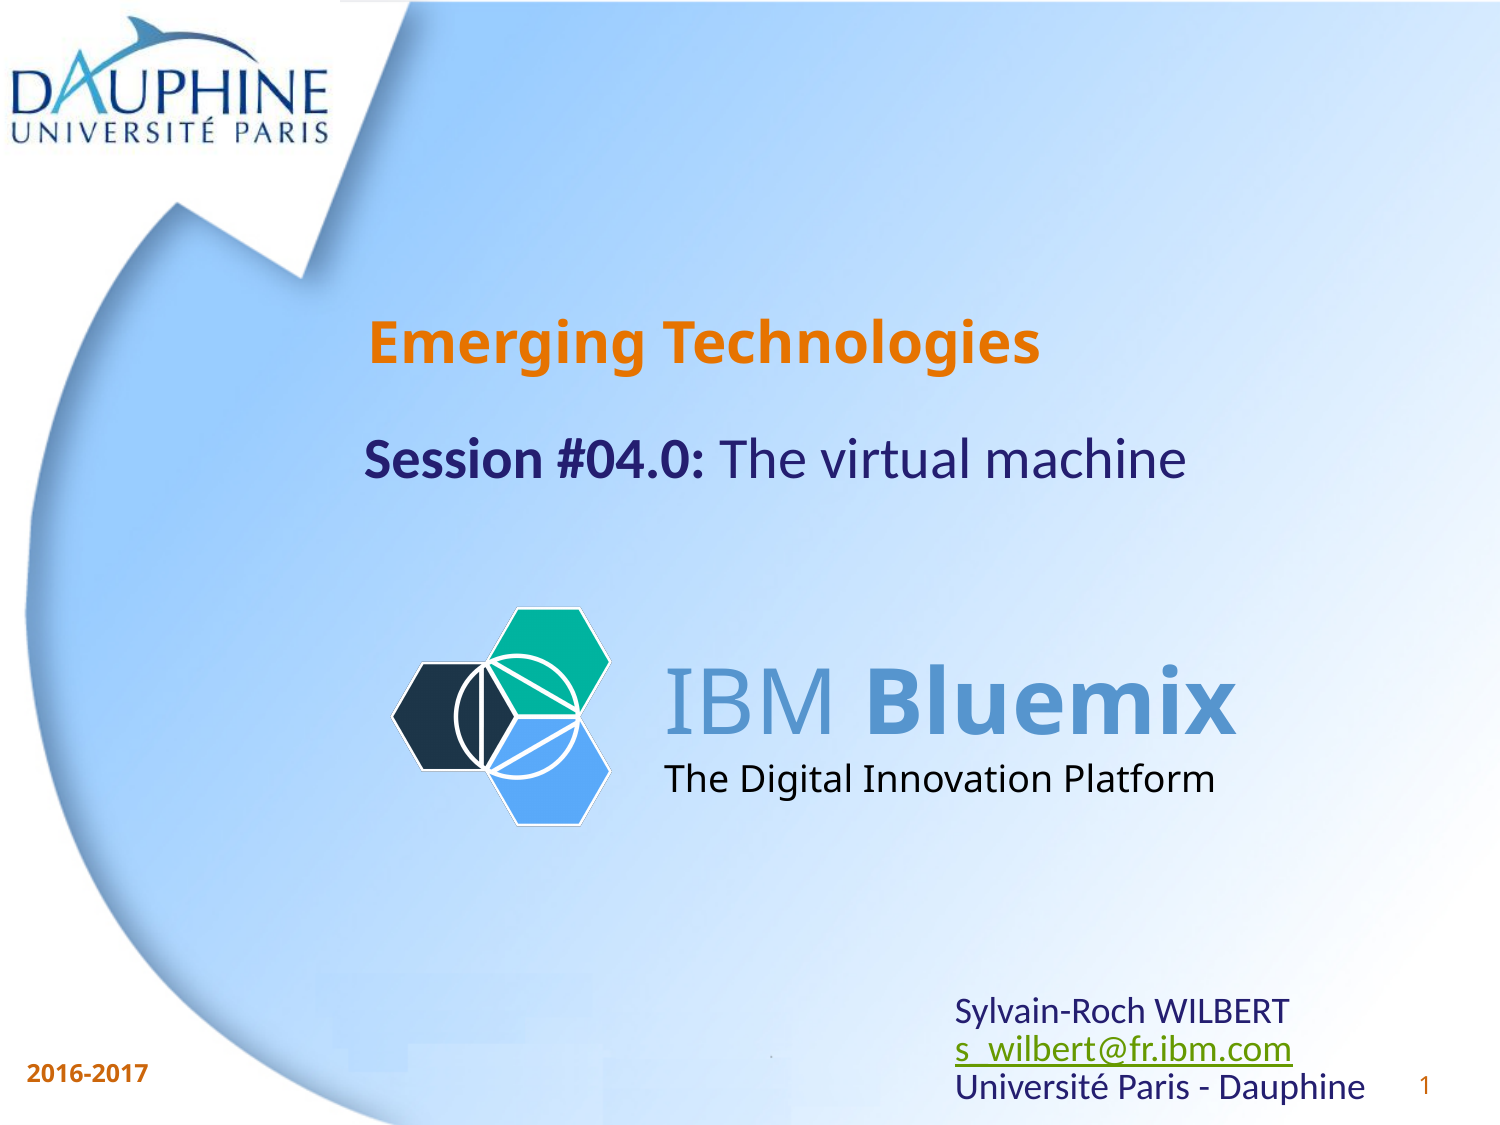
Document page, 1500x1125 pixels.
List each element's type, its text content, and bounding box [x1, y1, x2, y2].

text_box Sylvain-Roch WILBERT s_wilbert@fr.ibm.com Université Paris - Dauphine [940, 986, 1500, 1115]
picture [0, 0, 1500, 1125]
text_box The Digital Innovation Platform [664, 754, 1476, 899]
list Session #04.0: The virtual machine [356, 424, 1346, 943]
title Emerging Technologies [367, 297, 1380, 393]
text_box IBM Bluemix [656, 634, 1346, 762]
